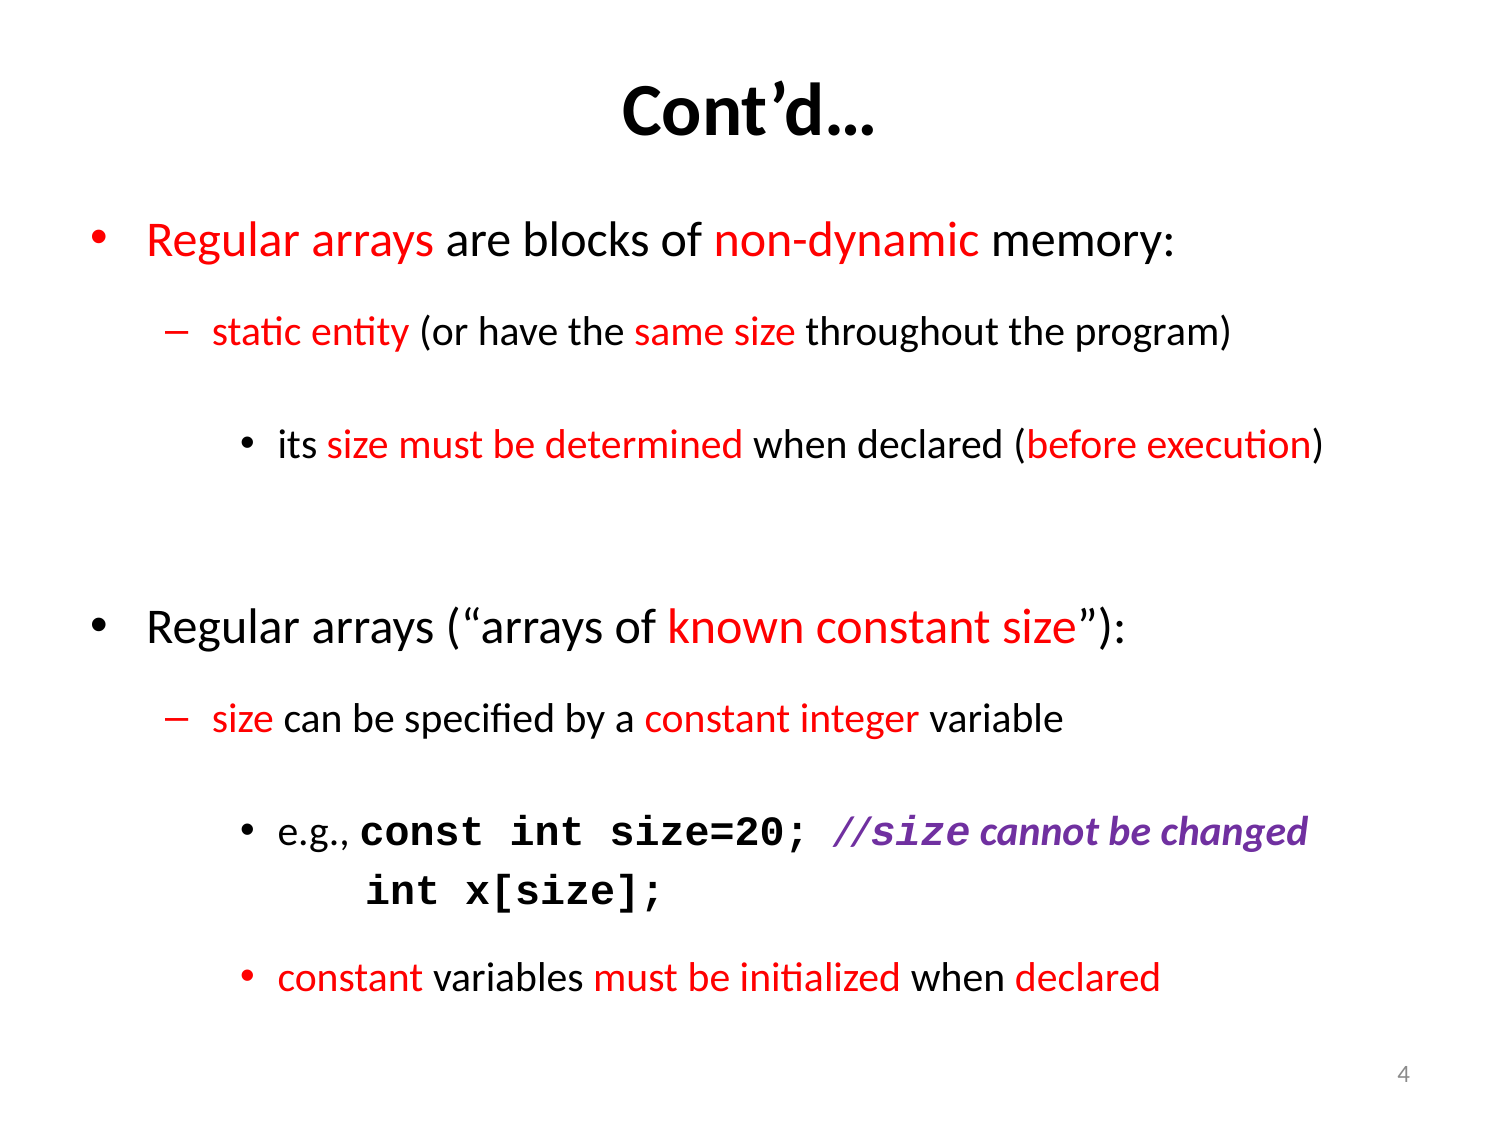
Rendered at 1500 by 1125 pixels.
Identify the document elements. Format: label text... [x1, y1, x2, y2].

slide_number 4 [1074, 1042, 1425, 1103]
title Cont’d… [75, 11, 1425, 199]
list Regular arrays are blocks of non-dynamic memory: static entity (or have the same size throughout the program) its size must be determined when declared (before execution) Regular arrays (“arrays of known constant size”): size can be specified by a constant integer variable e.g., const int size=20; //size cannot be changed int x[size]; constant variables must be initialized when declared [75, 199, 1425, 1012]
